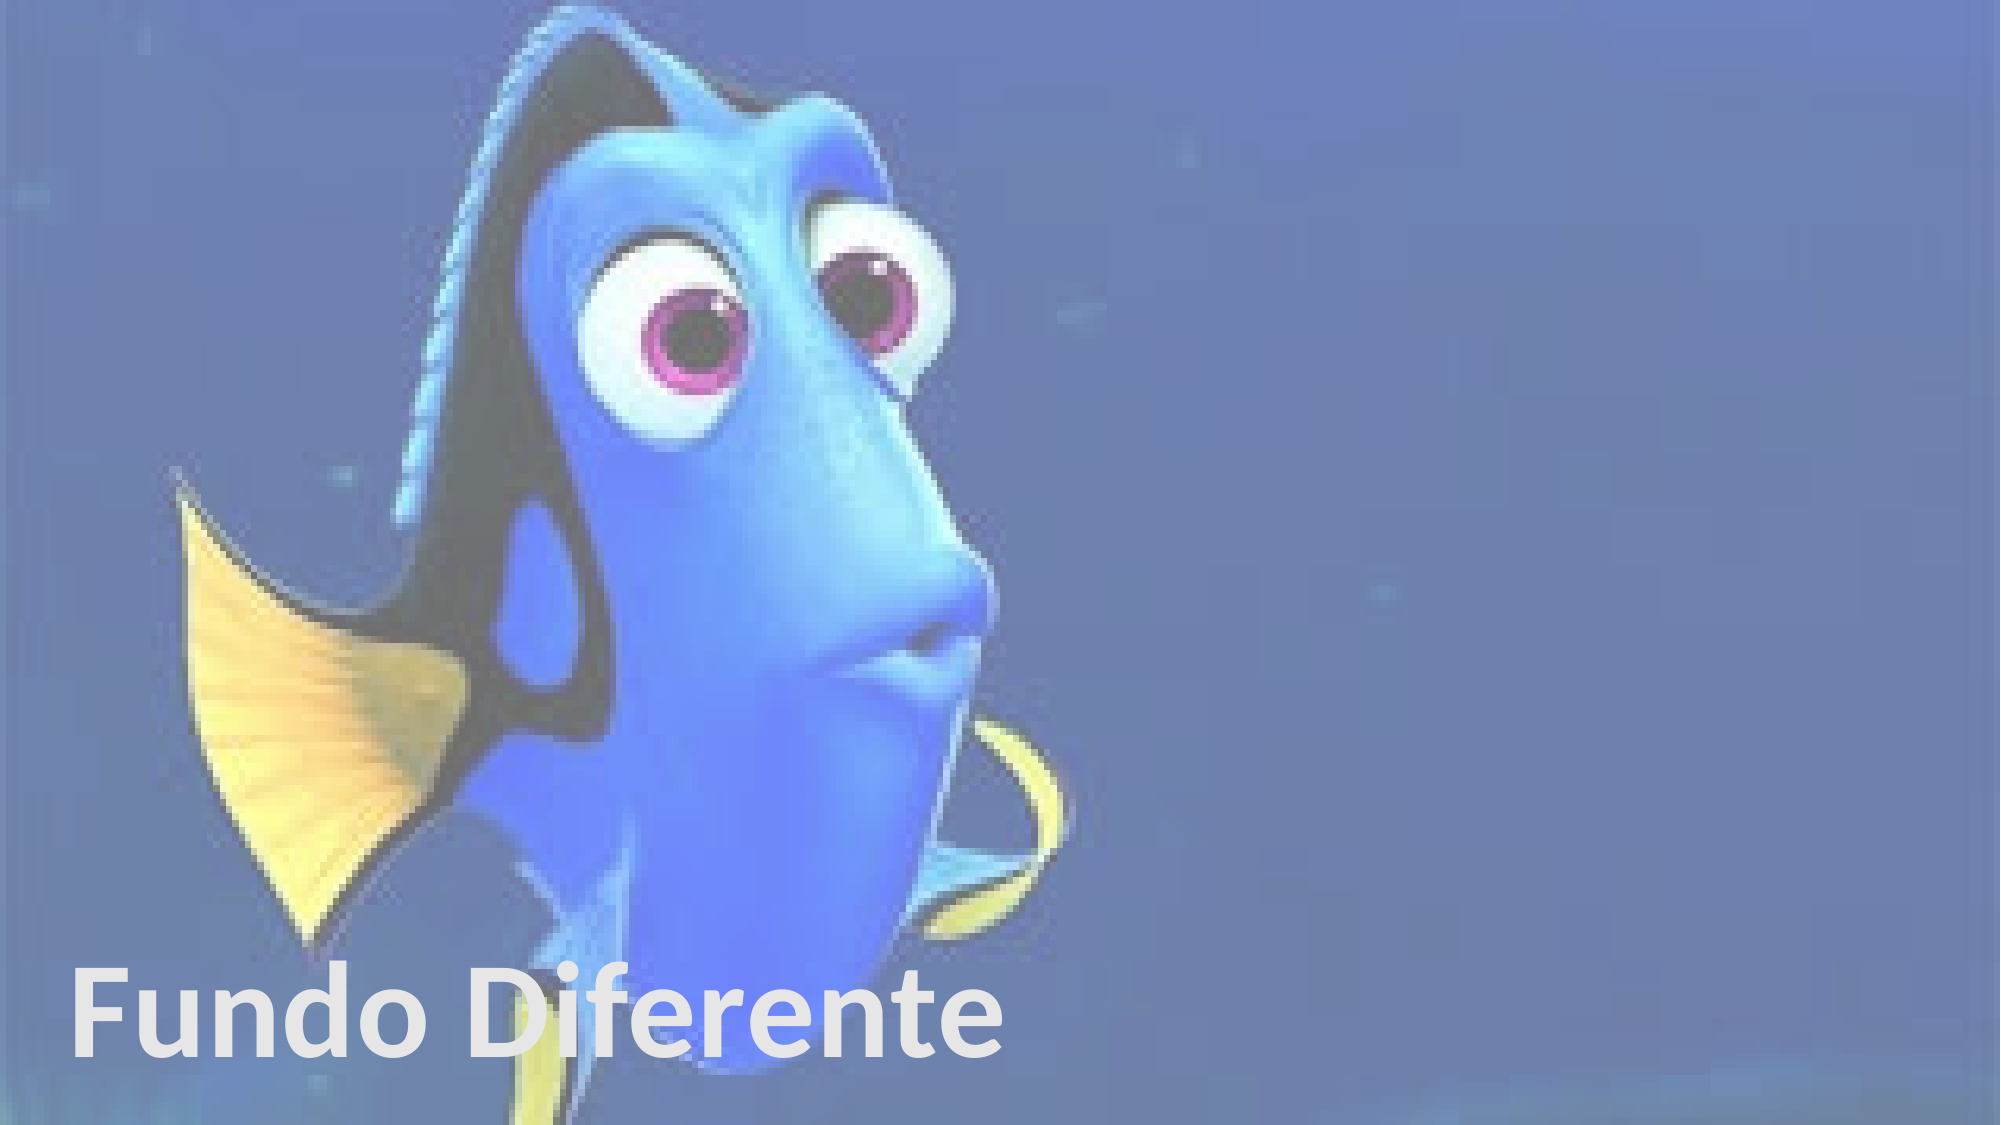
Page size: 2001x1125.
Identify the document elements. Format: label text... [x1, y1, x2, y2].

text_box Fundo Diferente [0, 912, 1271, 1092]
